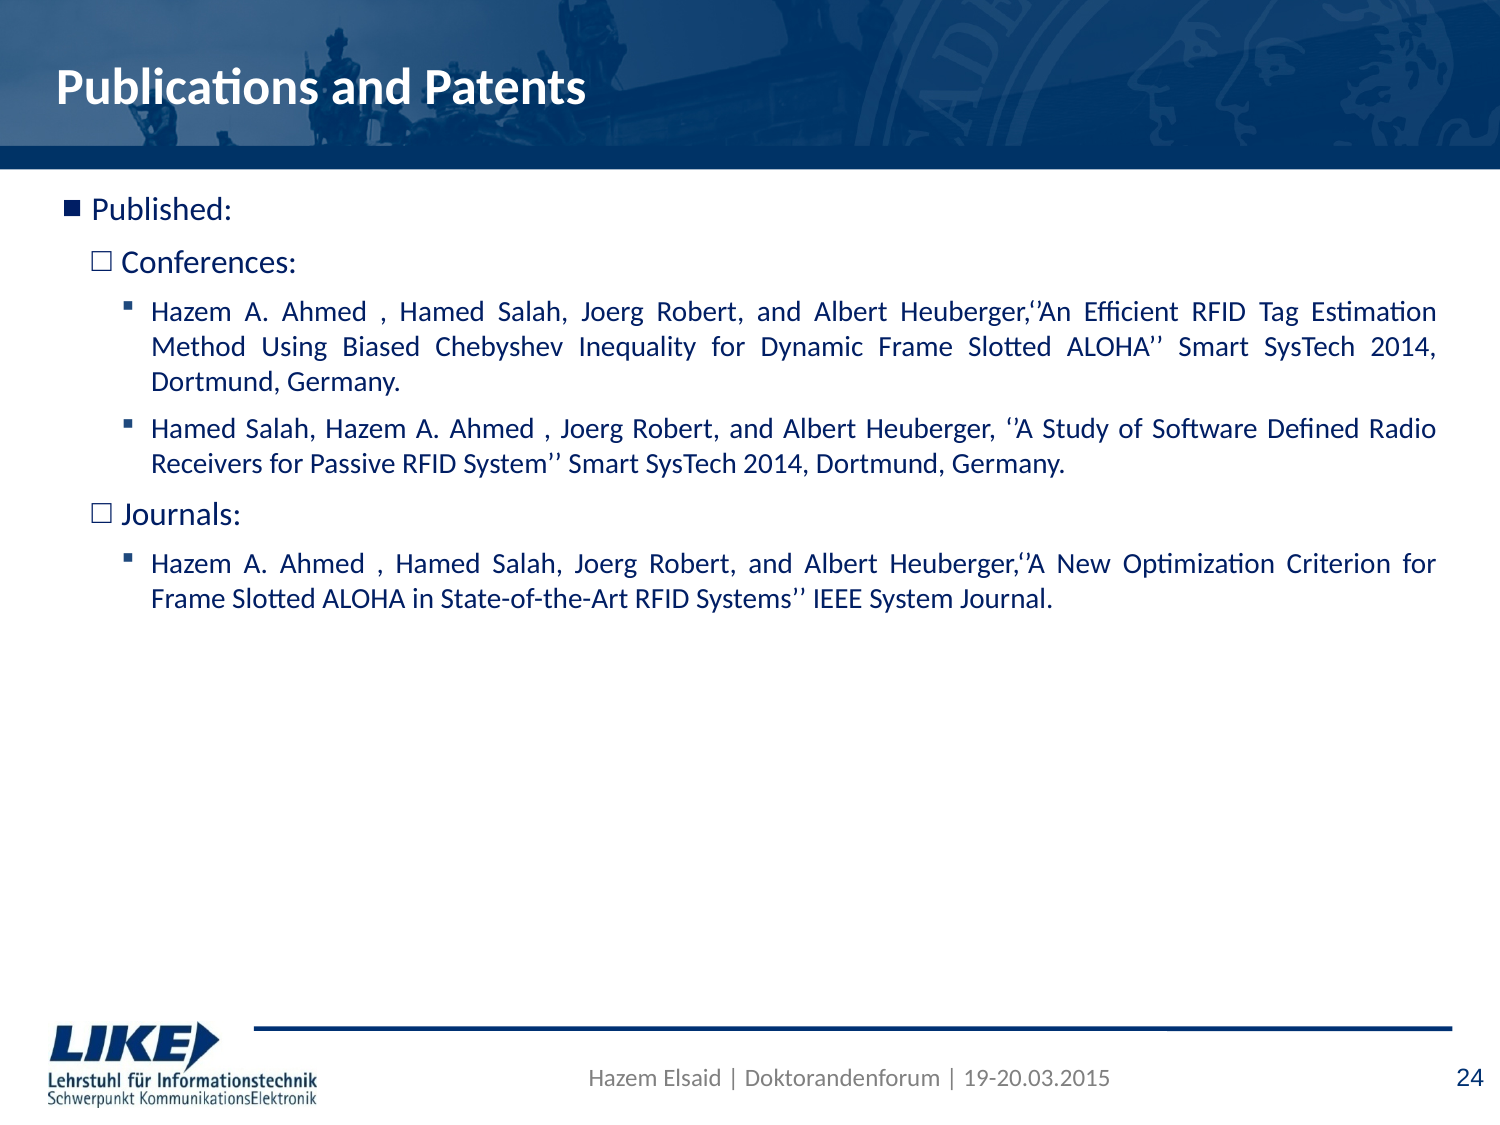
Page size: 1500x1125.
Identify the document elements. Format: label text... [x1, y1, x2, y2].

list Published: Conferences: Hazem A. Ahmed , Hamed Salah, Joerg Robert, and Albert Heuberger,‘’An Efficient RFID Tag Estimation Method Using Biased Chebyshev Inequality for Dynamic Frame Slotted ALOHA’’ Smart SysTech 2014, Dortmund, Germany. Hamed Salah, Hazem A. Ahmed , Joerg Robert, and Albert Heuberger, ‘’A Study of Software Defined Radio Receivers for Passive RFID System’’ Smart SysTech 2014, Dortmund, Germany. Journals: Hazem A. Ahmed , Hamed Salah, Joerg Robert, and Albert Heuberger,‘’A New Optimization Criterion for Frame Slotted ALOHA in State-of-the-Art RFID Systems’’ IEEE System Journal. [47, 180, 1453, 1024]
picture [48, 1024, 317, 1108]
title Publications and Patents [41, 30, 1459, 138]
picture [0, 0, 1500, 145]
